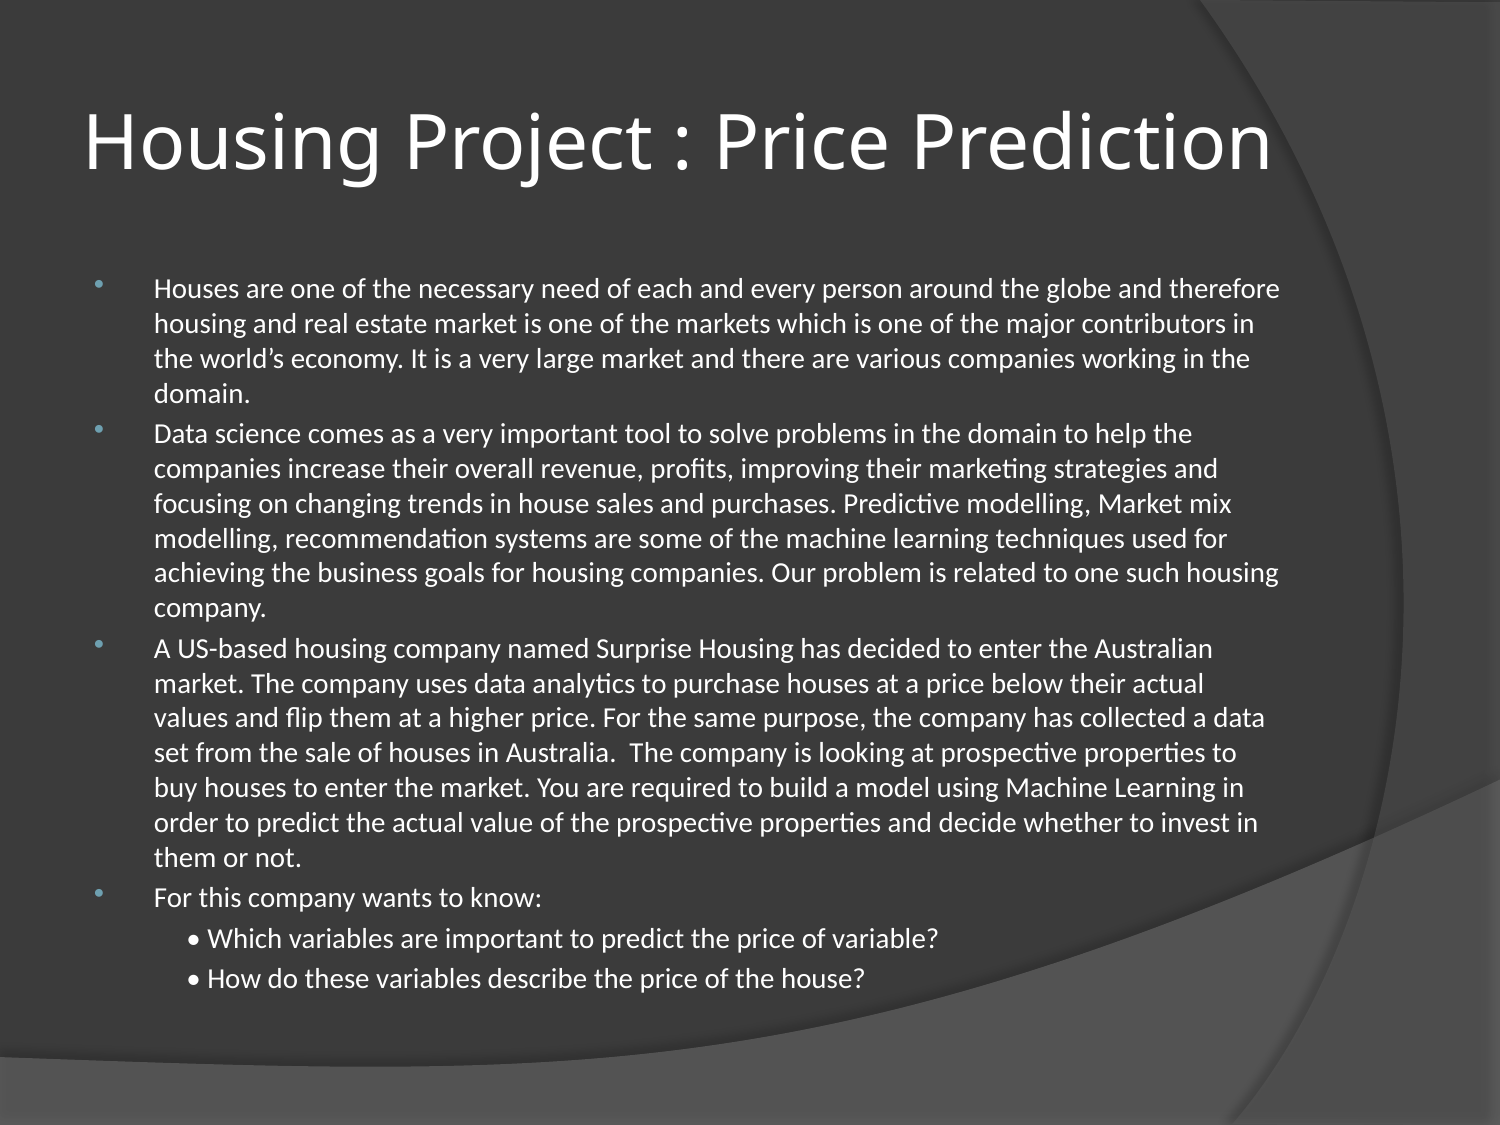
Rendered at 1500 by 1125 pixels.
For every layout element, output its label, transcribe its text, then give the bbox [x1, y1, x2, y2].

title Housing Project : Price Prediction [75, 45, 1300, 233]
list Houses are one of the necessary need of each and every person around the globe and therefore housing and real estate market is one of the markets which is one of the major contributors in the world’s economy. It is a very large market and there are various companies working in the domain. Data science comes as a very important tool to solve problems in the domain to help the companies increase their overall revenue, profits, improving their marketing strategies and focusing on changing trends in house sales and purchases. Predictive modelling, Market mix modelling, recommendation systems are some of the machine learning techniques used for achieving the business goals for housing companies. Our problem is related to one such housing company. A US-based housing company named Surprise Housing has decided to enter the Australian market. The company uses data analytics to purchase houses at a price below their actual values and flip them at a higher price. For the same purpose, the company has collected a data set from the sale of houses in Australia. The company is looking at prospective properties to buy houses to enter the market. You are required to build a model using Machine Learning in order to predict the actual value of the prospective properties and decide whether to invest in them or not. For this company wants to know: • Which variables are important to predict the price of variable? • How do these variables describe the price of the house? [75, 262, 1300, 1005]
